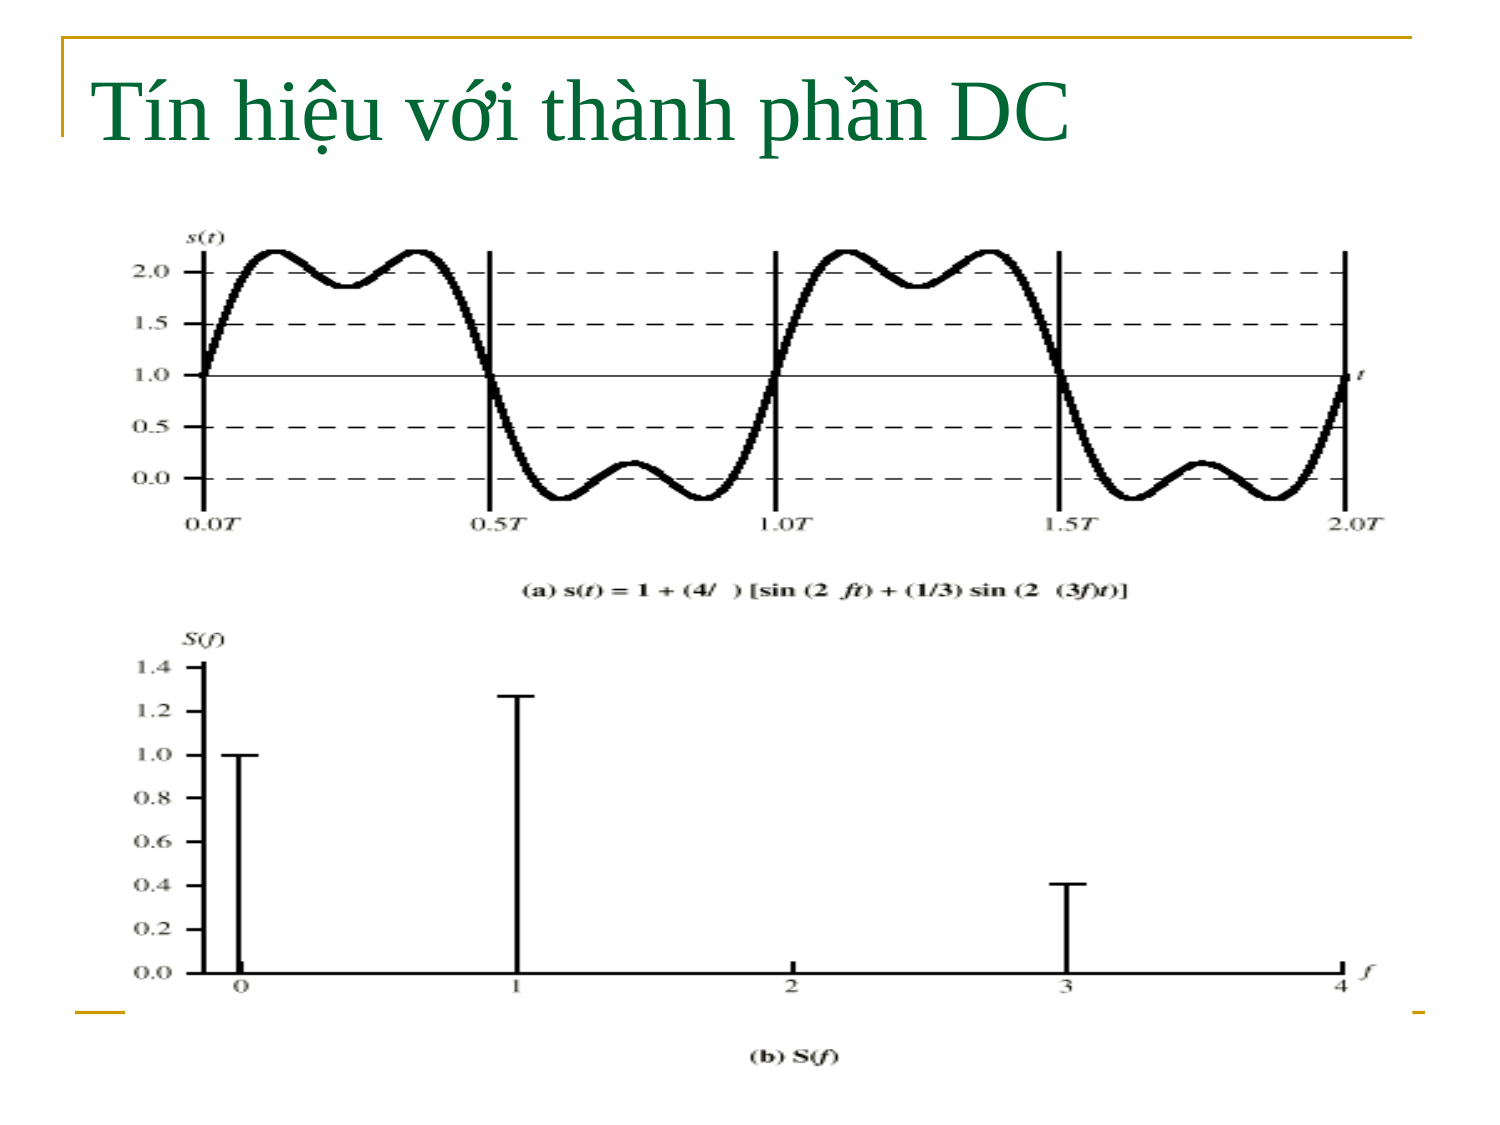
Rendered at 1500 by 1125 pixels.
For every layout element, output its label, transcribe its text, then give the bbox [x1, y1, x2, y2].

picture [124, 224, 1413, 1076]
title Tín hiệu với thành phần DC [75, 45, 1425, 233]
